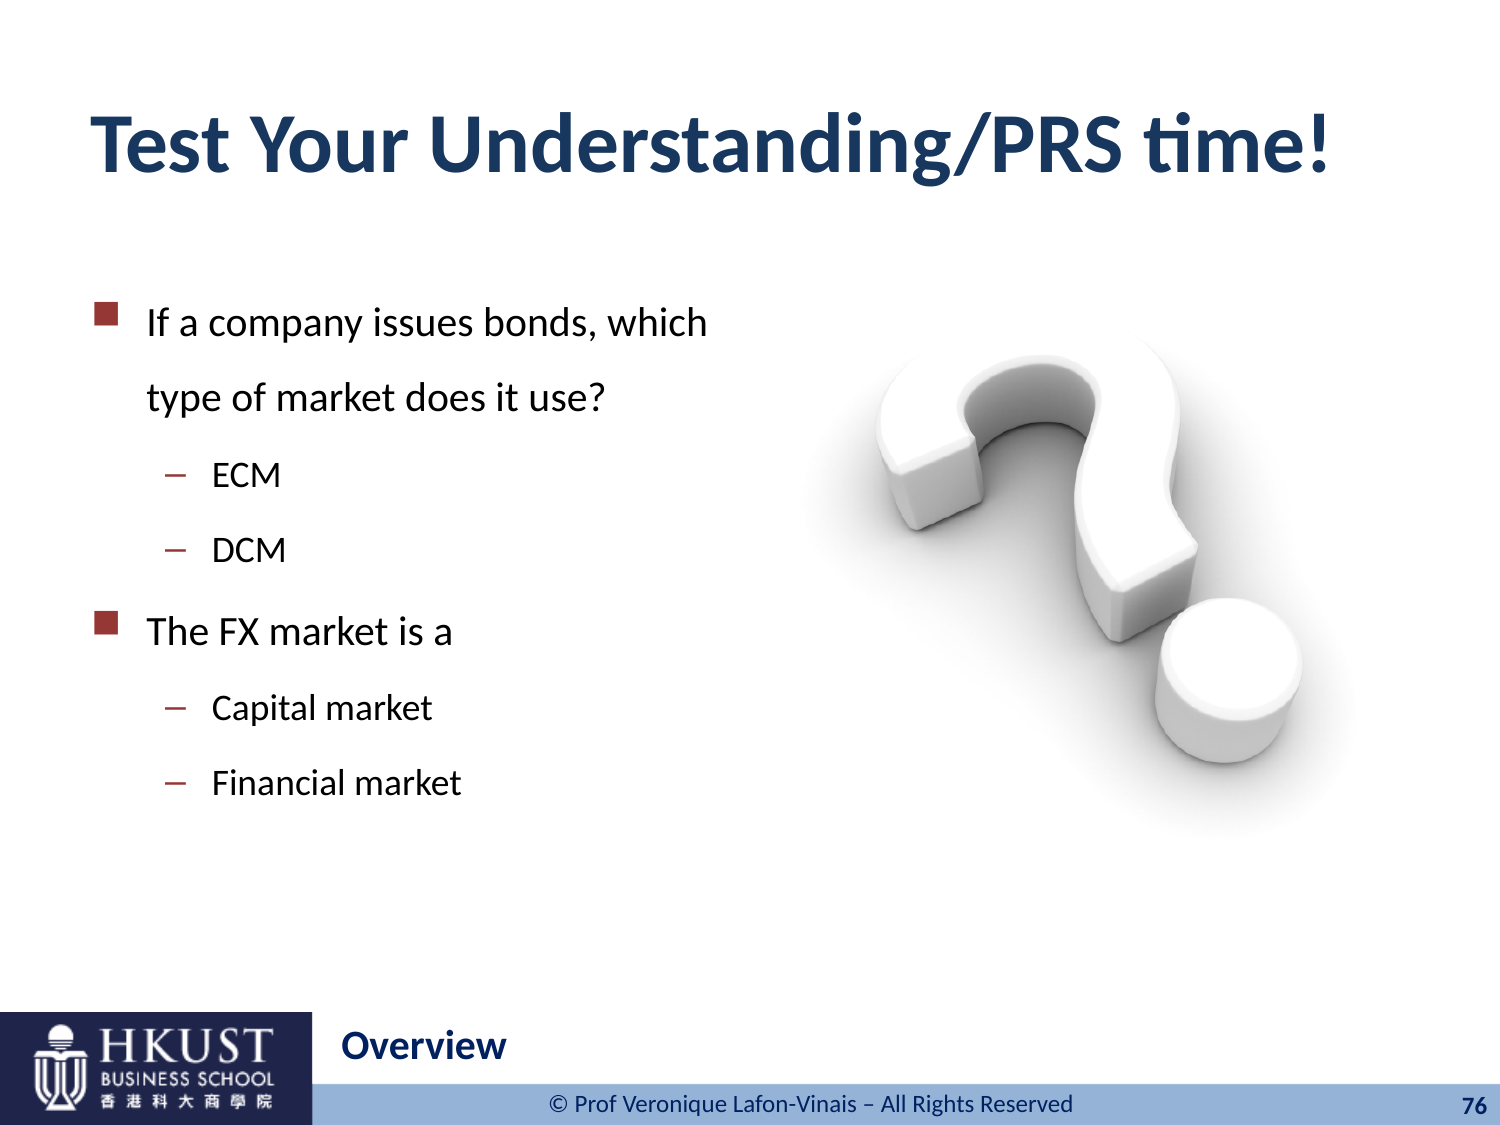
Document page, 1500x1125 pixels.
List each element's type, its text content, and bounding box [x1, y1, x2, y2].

list If a company issues bonds, which type of market does it use? ECM DCM The FX market is a Capital market Financial market [74, 262, 738, 1006]
footer Overview [326, 1007, 1500, 1078]
picture [774, 274, 1401, 856]
title Test Your Understanding/PRS time! [74, 44, 1426, 233]
picture [0, 1012, 1500, 1125]
slide_number 76 [1351, 1080, 1500, 1125]
